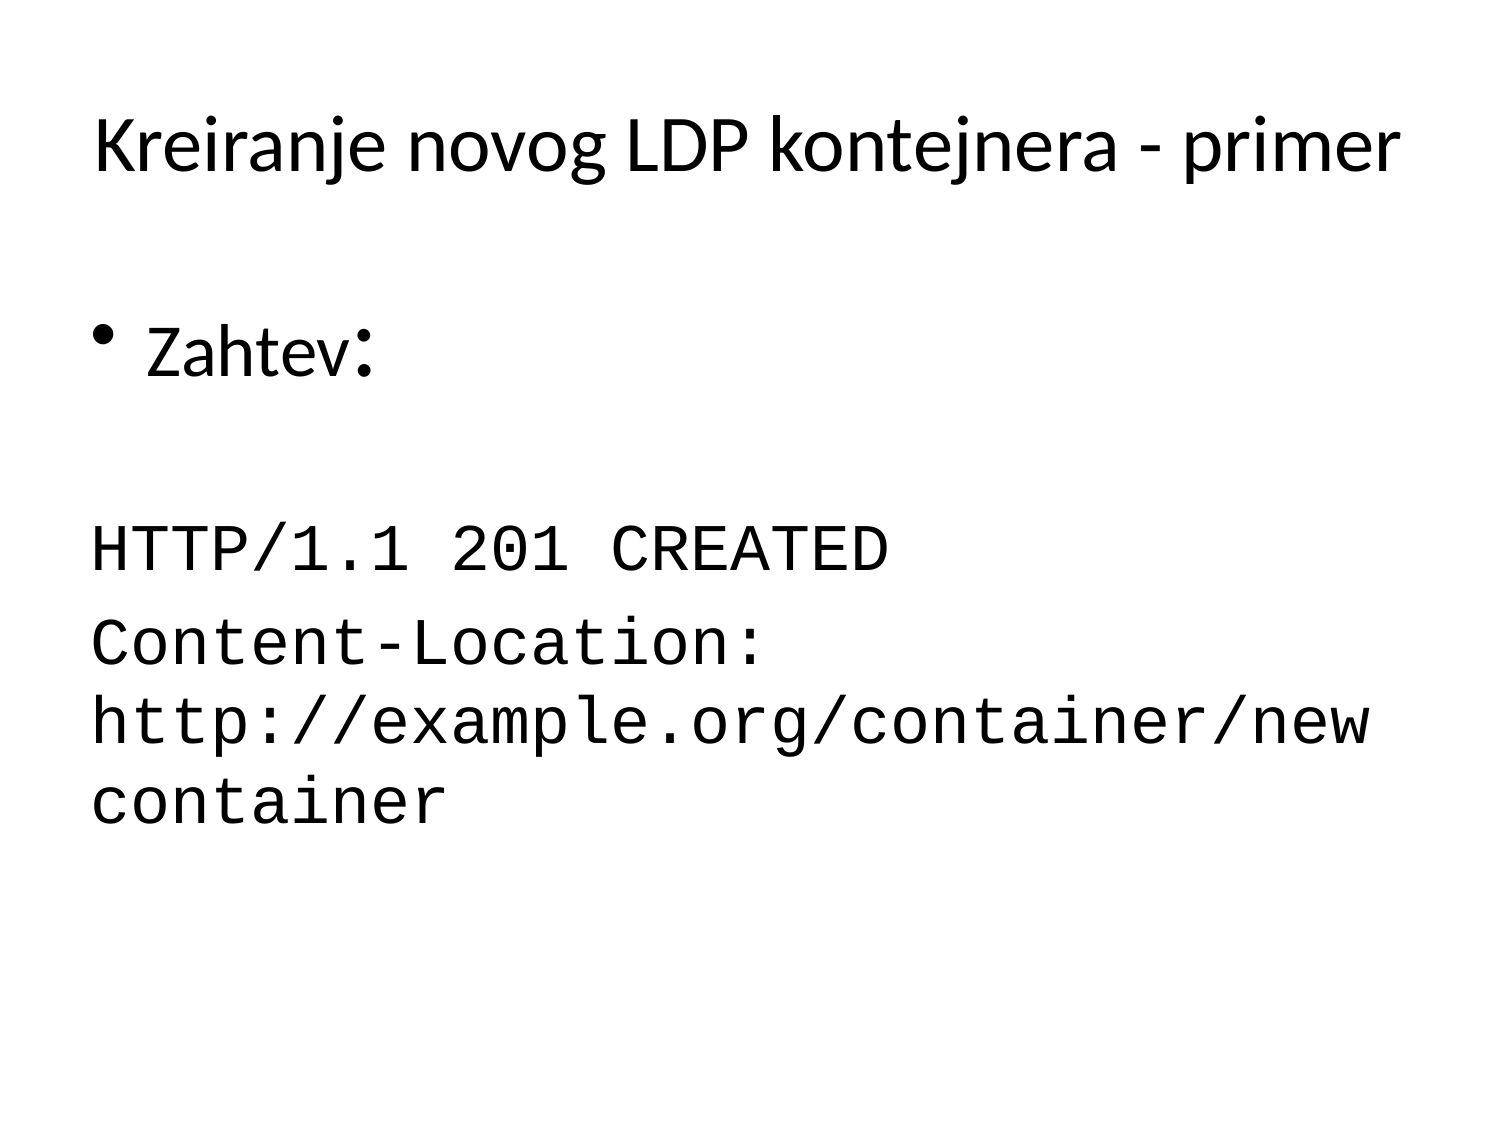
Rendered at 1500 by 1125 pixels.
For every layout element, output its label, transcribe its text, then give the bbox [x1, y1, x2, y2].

list Zahtev: HTTP/1.1 201 CREATED Content-Location: http://example.org/container/newcontainer [75, 262, 1425, 1005]
title Kreiranje novog LDP kontejnera - primer [75, 45, 1425, 233]
